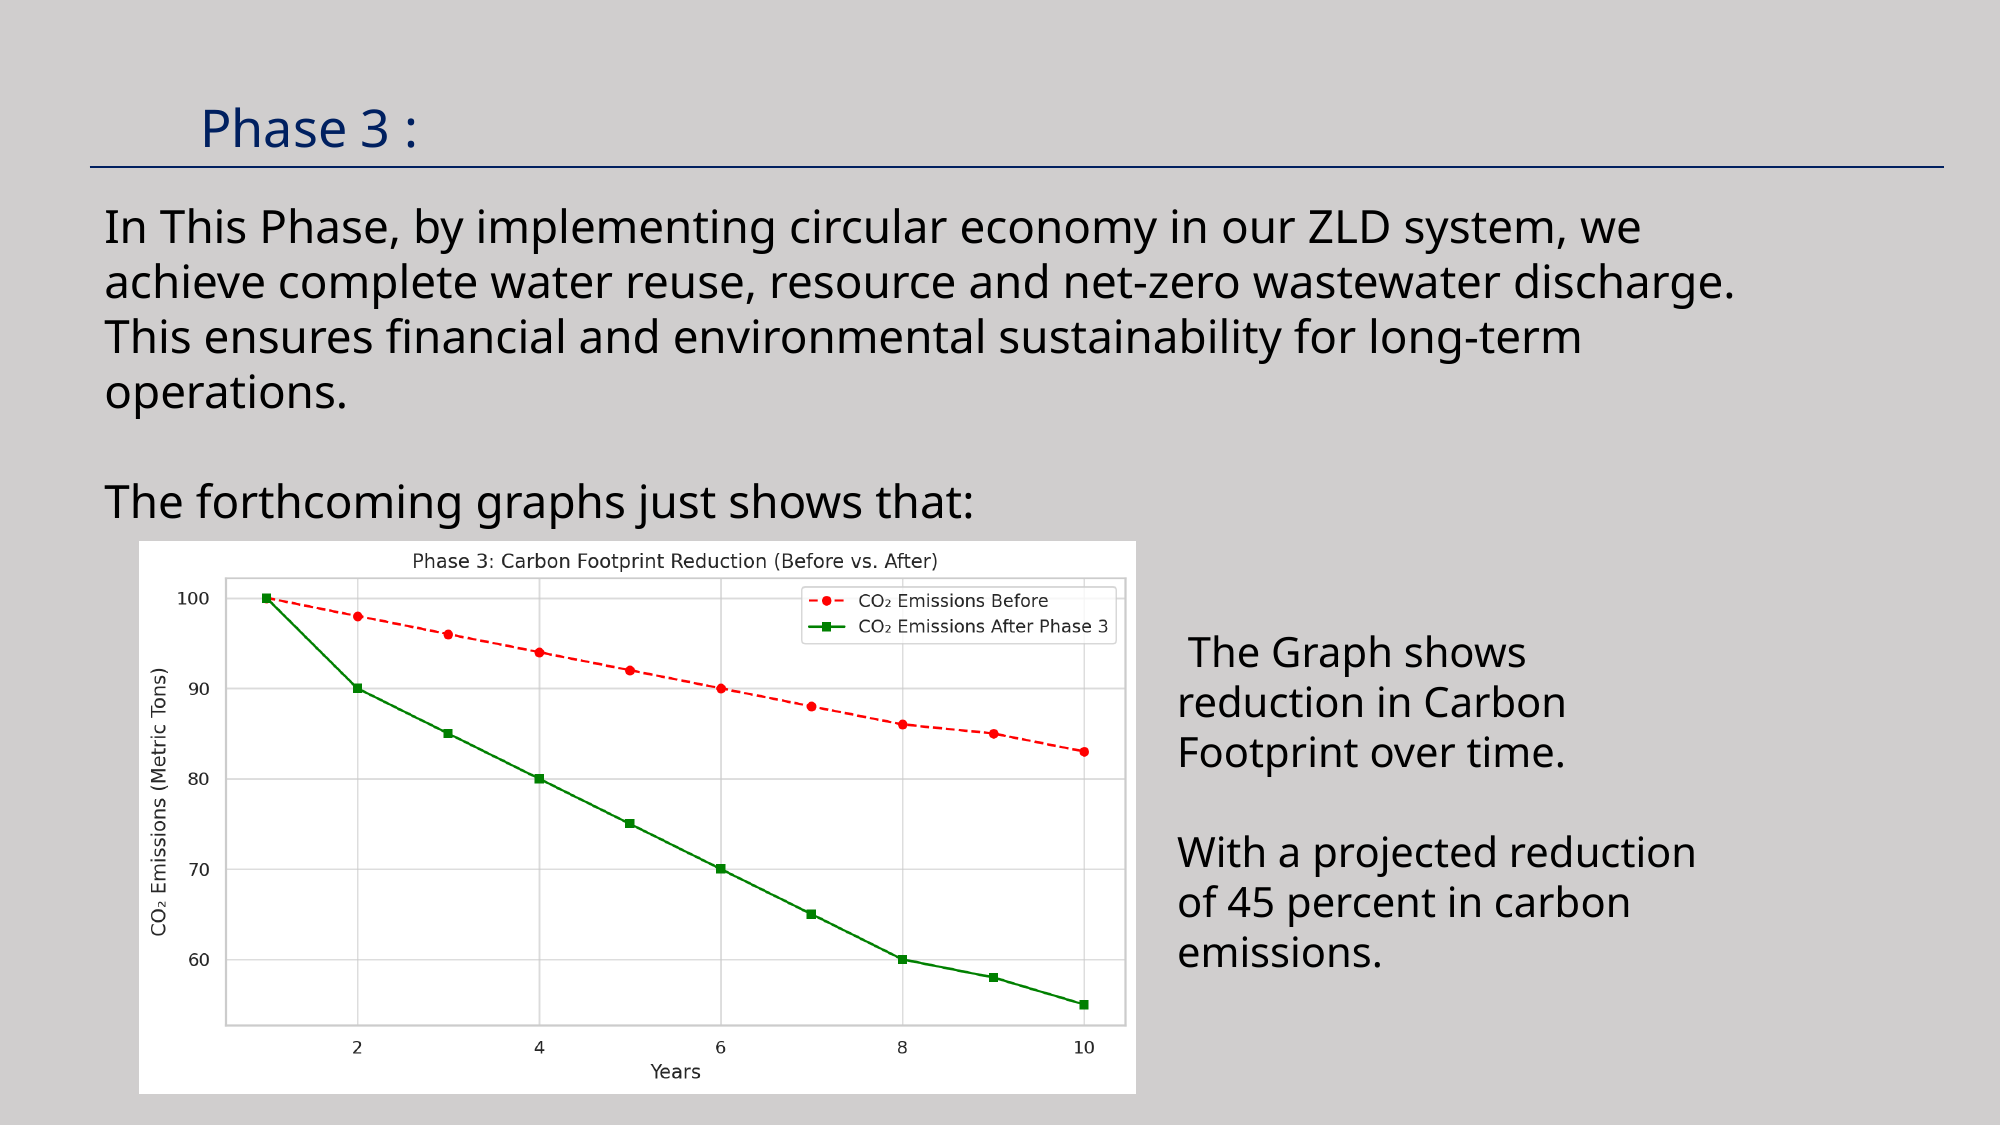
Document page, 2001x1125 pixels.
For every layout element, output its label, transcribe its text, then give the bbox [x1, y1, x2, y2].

picture [139, 541, 1136, 1094]
text_box Phase 3 : [185, 88, 1286, 166]
text_box In This Phase, by implementing circular economy in our ZLD system, we achieve complete water reuse, resource and net-zero wastewater discharge. This ensures financial and environmental sustainability for long-term operations. The forthcoming graphs just shows that: [89, 189, 1824, 535]
text_box The Graph shows reduction in Carbon Footprint over time. With a projected reduction of 45 percent in carbon emissions. [1162, 618, 1723, 984]
